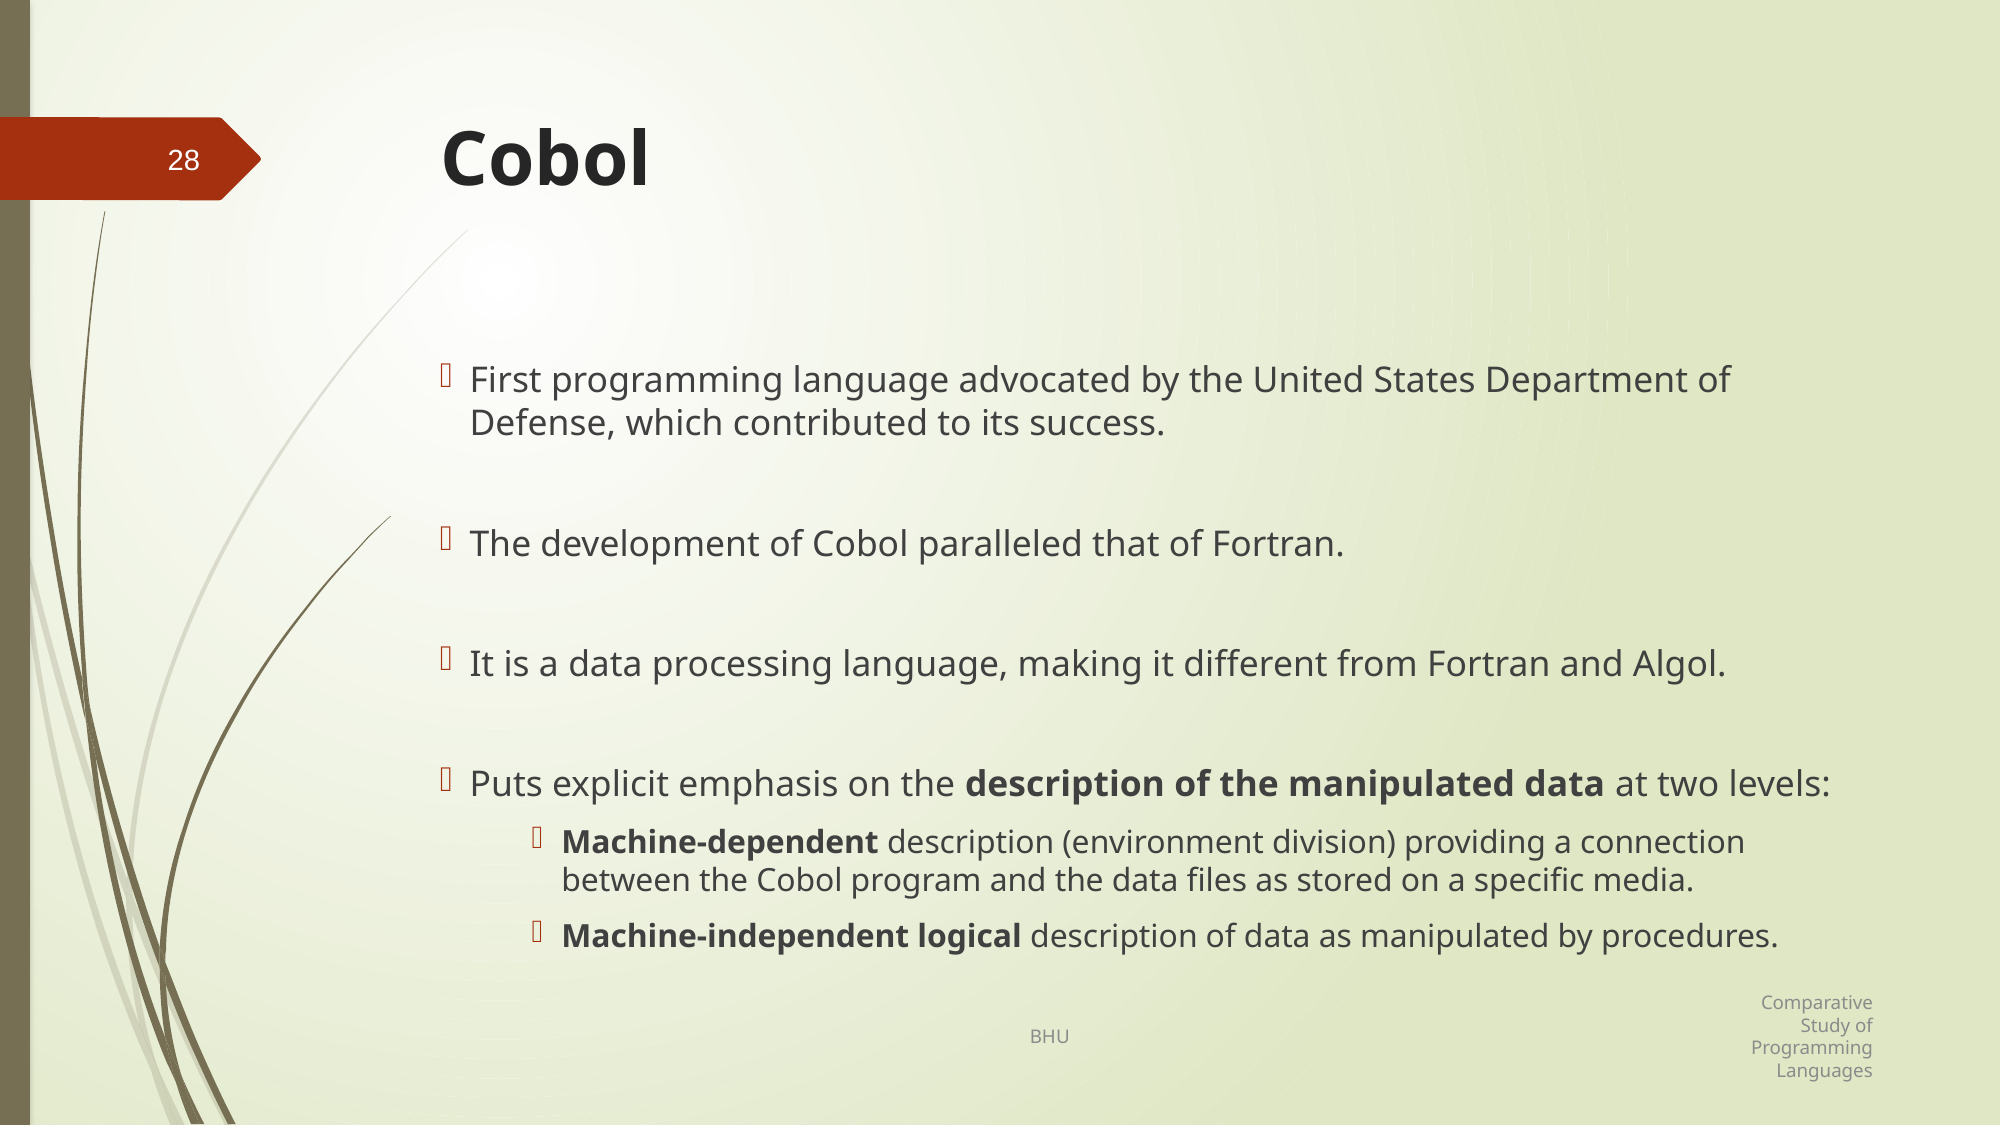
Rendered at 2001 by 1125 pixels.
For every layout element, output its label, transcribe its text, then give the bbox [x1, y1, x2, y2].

slide_number Comparative Study of Programming Languages [1699, 1005, 1888, 1067]
slide_number 28 [87, 129, 216, 190]
list First programming language advocated by the United States Department of Defense, which contributed to its success. The development of Cobol paralleled that of Fortran. It is a data processing language, making it different from Fortran and Algol. Puts explicit emphasis on the description of the manipulated data at two levels: Machine-dependent description (environment division) providing a connection between the Cobol program and the data files as stored on a specific media. Machine-independent logical description of data as manipulated by procedures. [424, 350, 1888, 970]
title Cobol [425, 102, 1888, 313]
footer BHU [424, 1006, 1675, 1067]
